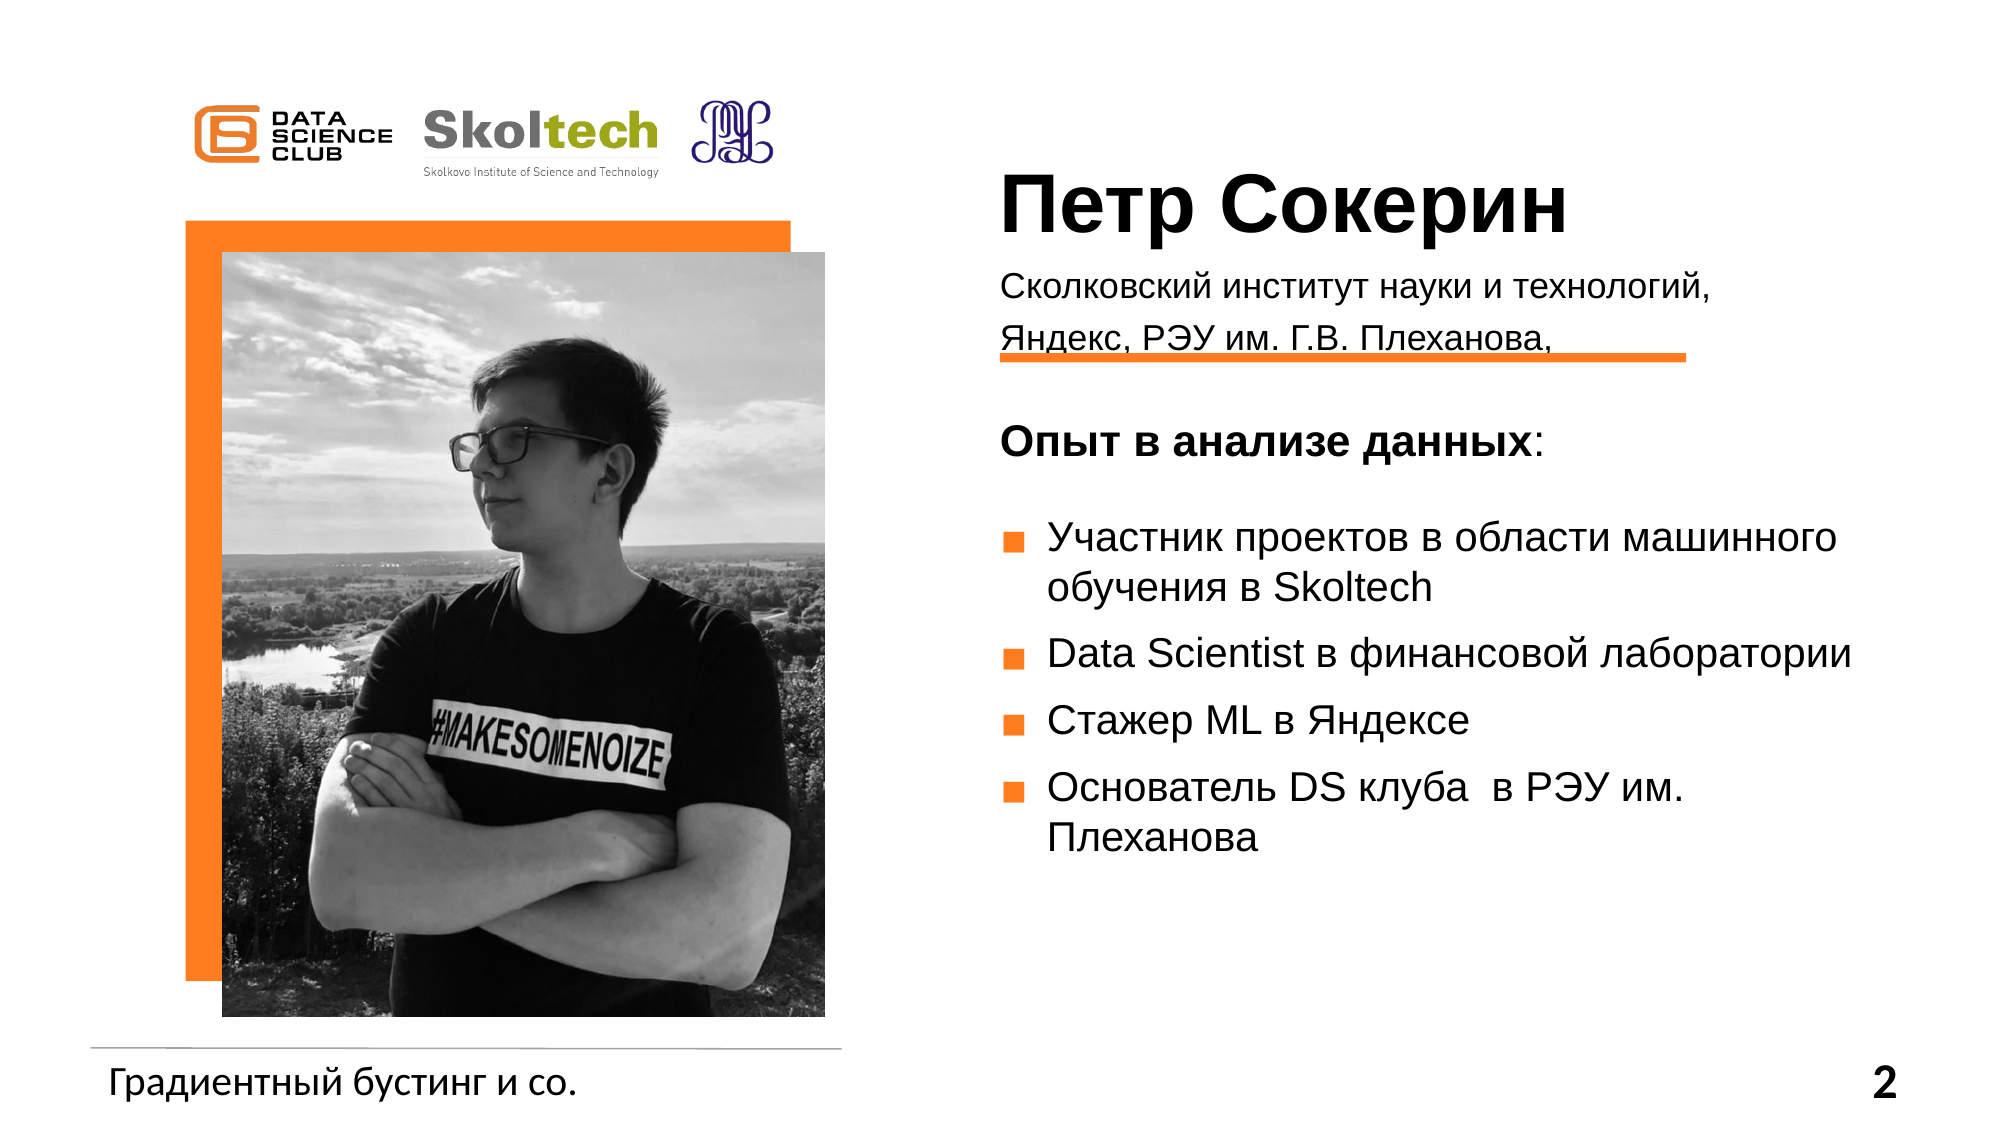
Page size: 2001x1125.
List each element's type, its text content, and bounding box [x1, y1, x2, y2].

text_box [185, 220, 791, 982]
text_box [999, 149, 1864, 864]
footer Градиентный бустинг и co. [93, 1048, 769, 1109]
picture [221, 252, 826, 1017]
slide_number ‹#› [1462, 1048, 1913, 1109]
picture [143, 50, 671, 215]
picture [690, 99, 776, 165]
